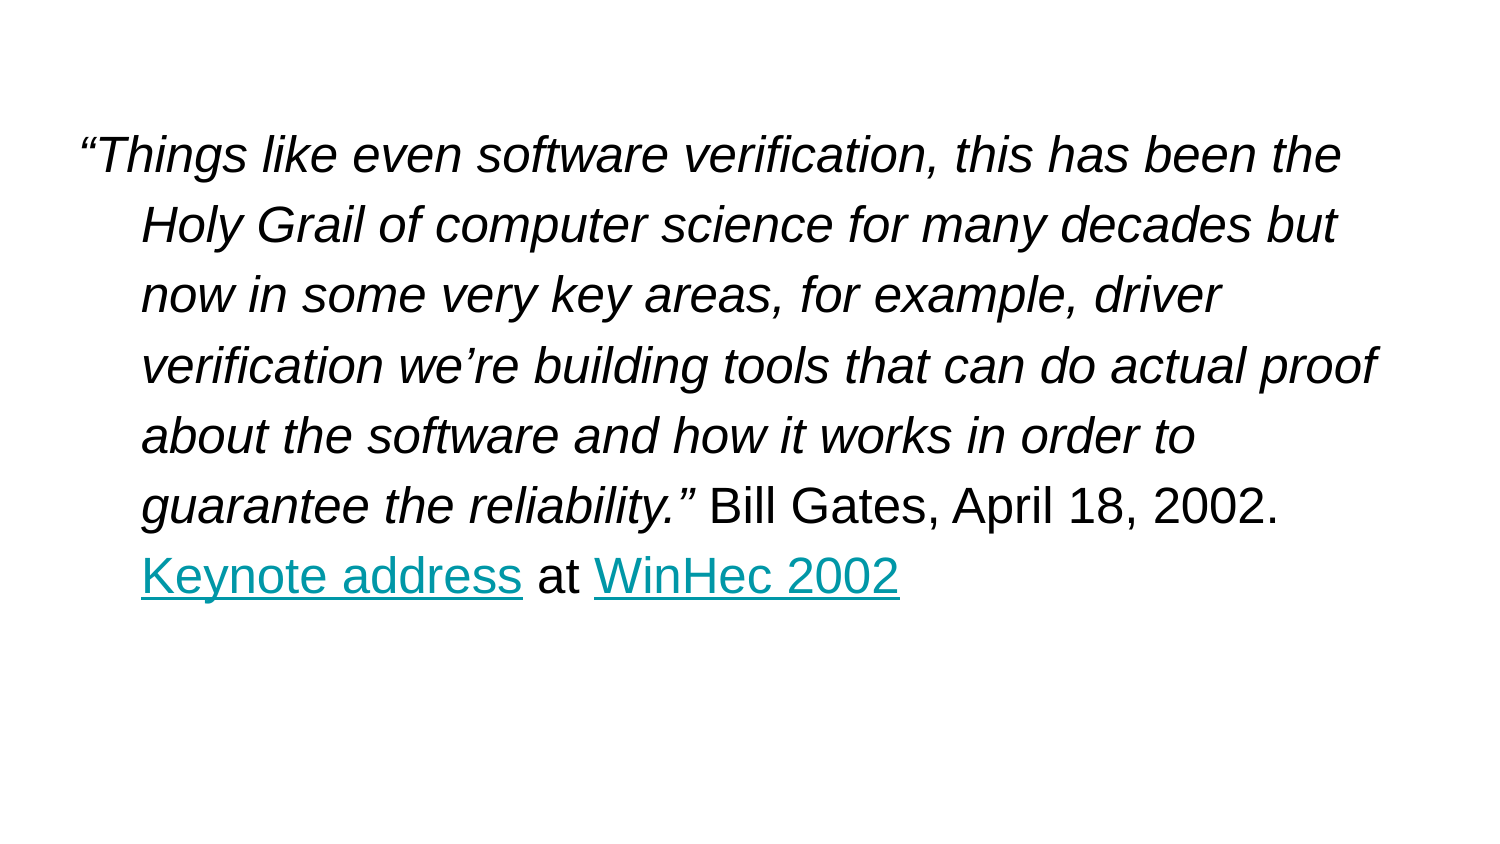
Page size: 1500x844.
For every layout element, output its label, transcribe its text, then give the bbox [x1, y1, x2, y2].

list “Things like even software verification, this has been the Holy Grail of computer science for many decades but now in some very key areas, for example, driver verification we’re building tools that can do actual proof about the software and how it works in order to guarantee the reliability.” Bill Gates, April 18, 2002. Keynote address at WinHec 2002 [51, 96, 1449, 812]
